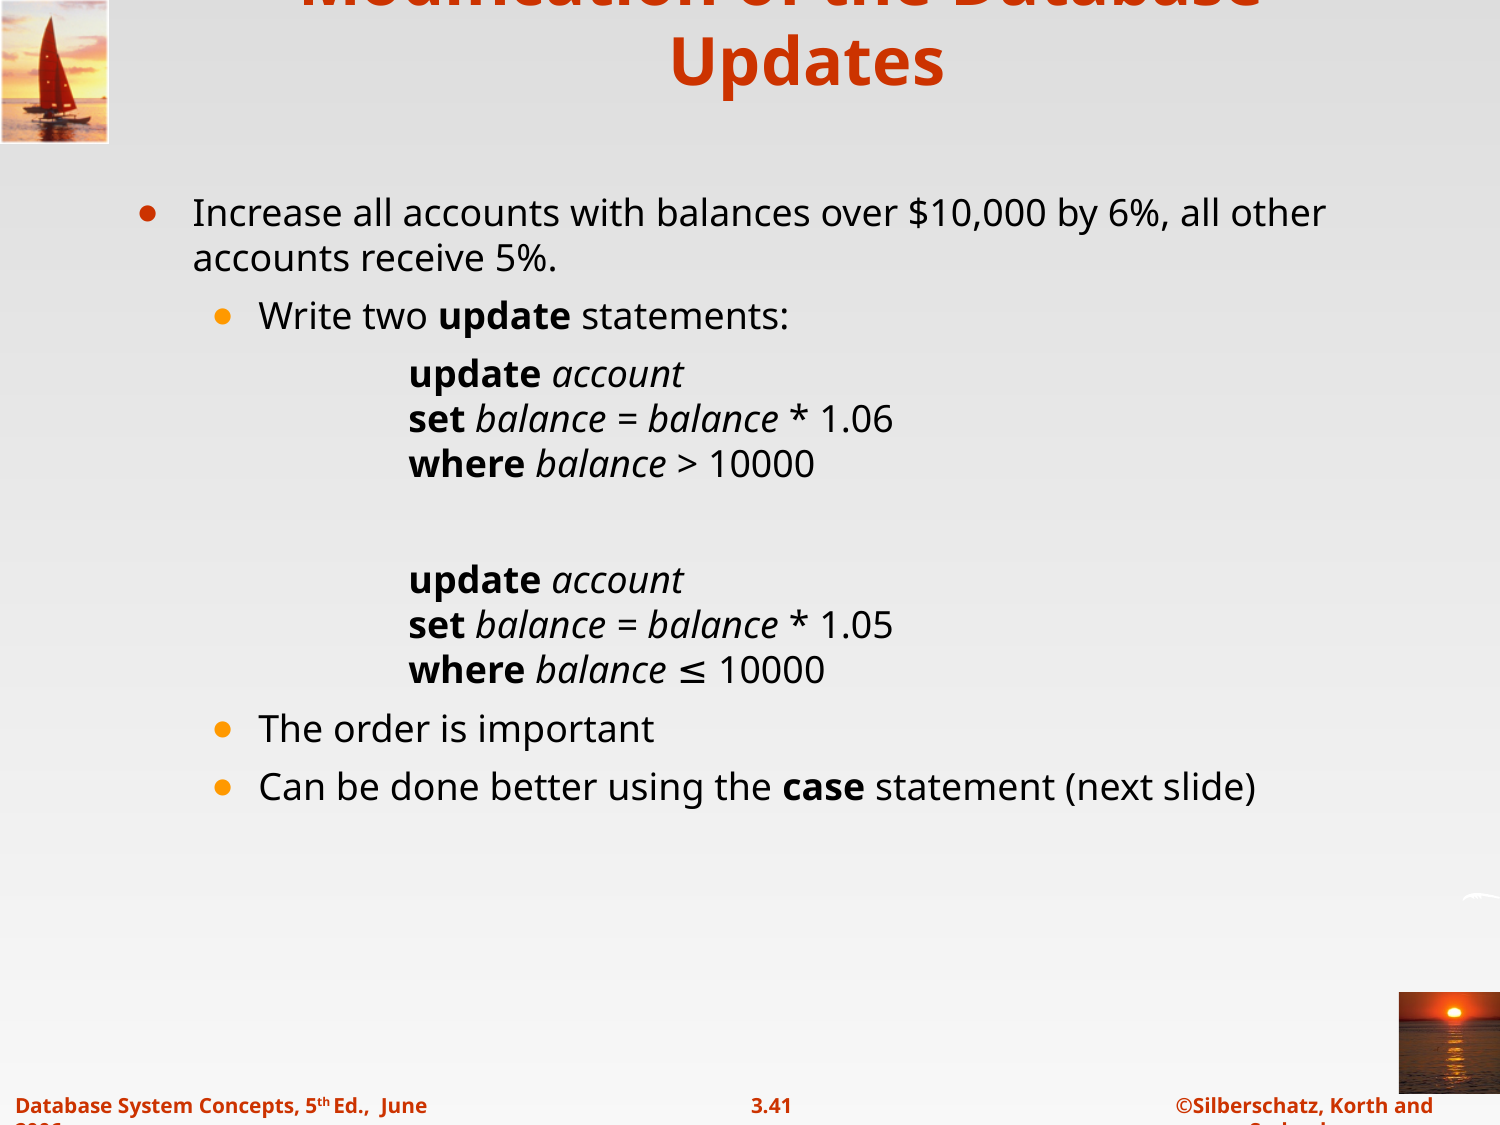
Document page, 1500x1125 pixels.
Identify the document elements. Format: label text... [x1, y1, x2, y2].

picture [1398, 992, 1500, 1094]
picture [0, 0, 109, 144]
title Modification of the Database – Updates [144, 6, 1470, 107]
list Increase all accounts with balances over $10,000 by 6%, all other accounts receive 5%. Write two update statements: update account set balance = balance * 1.06 where balance > 10000 update account set balance = balance * 1.05 where balance ≤ 10000 The order is important Can be done better using the case statement (next slide) [121, 181, 1409, 982]
